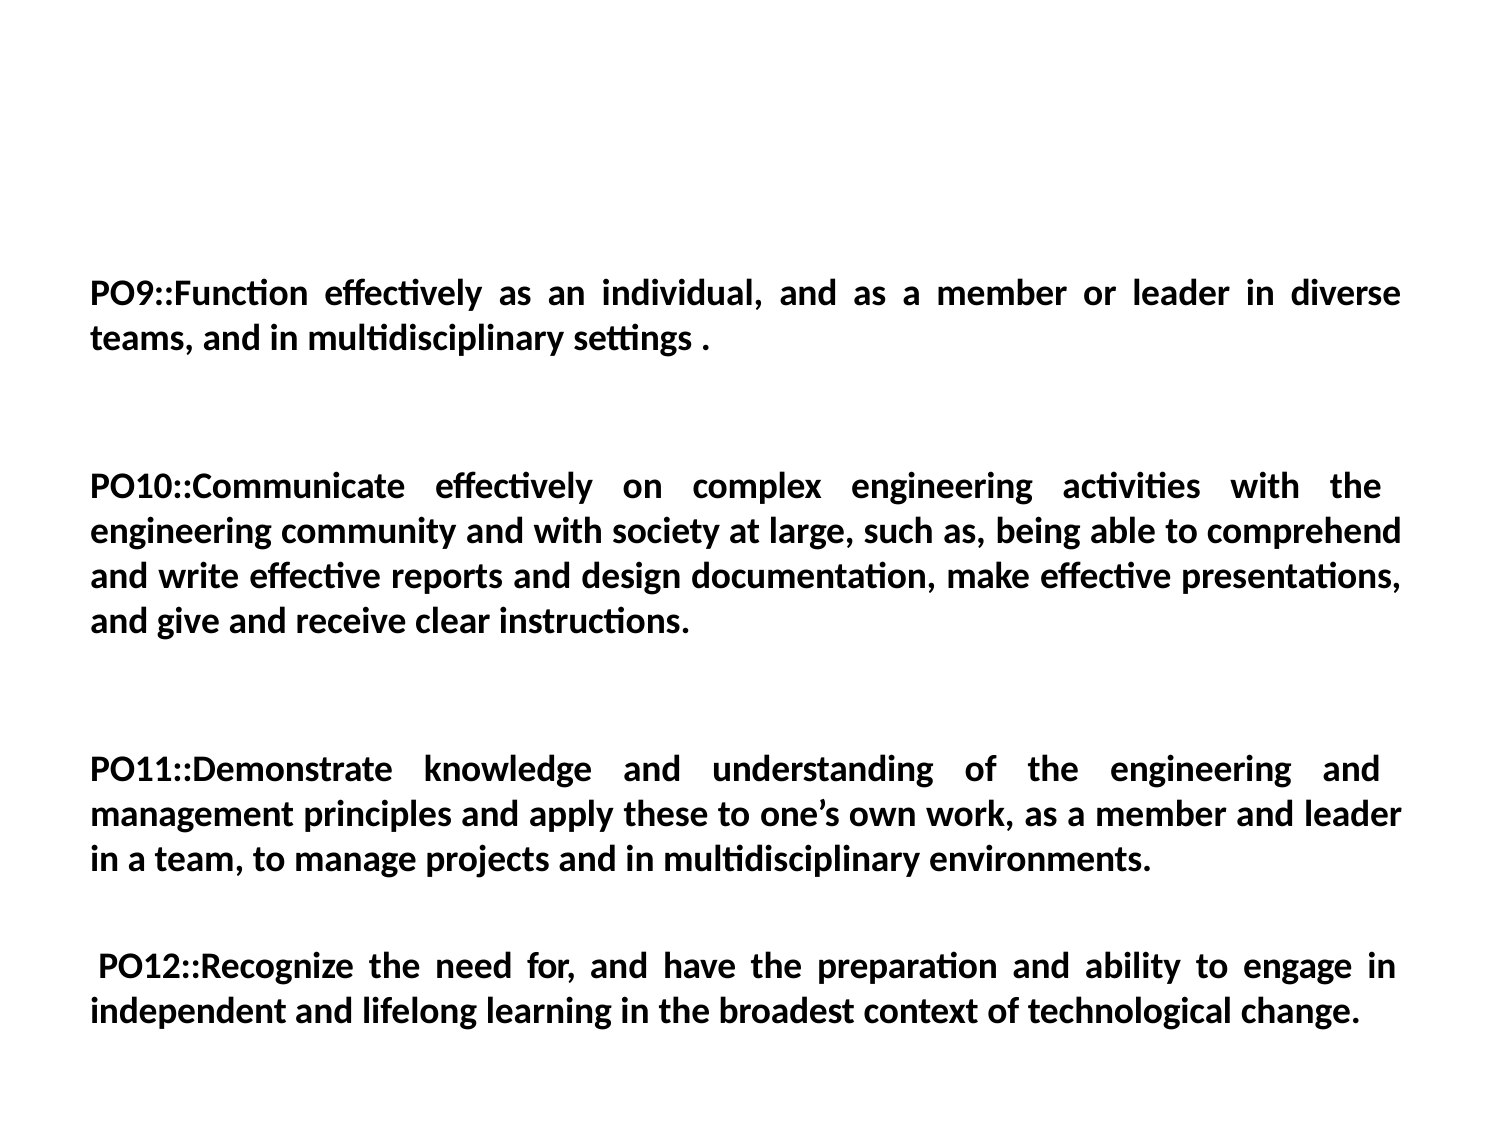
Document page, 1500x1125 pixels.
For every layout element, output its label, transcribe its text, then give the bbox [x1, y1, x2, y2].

text_box PO9::Function effectively as an individual, and as a member or leader in diverse teams, and in multidisciplinary settings . PO10::Communicate effectively on complex engineering activities with the engineering community and with society at large, such as, being able to comprehend and write effective reports and design documentation, make effective presentations, and give and receive clear instructions. PO11::Demonstrate knowledge and understanding of the engineering and management principles and apply these to one’s own work, as a member and leader in a team, to manage projects and in multidisciplinary environments. PO12::Recognize the need for, and have the preparation and ability to engage in independent and lifelong learning in the broadest context of technological change. [87, 265, 1413, 1031]
